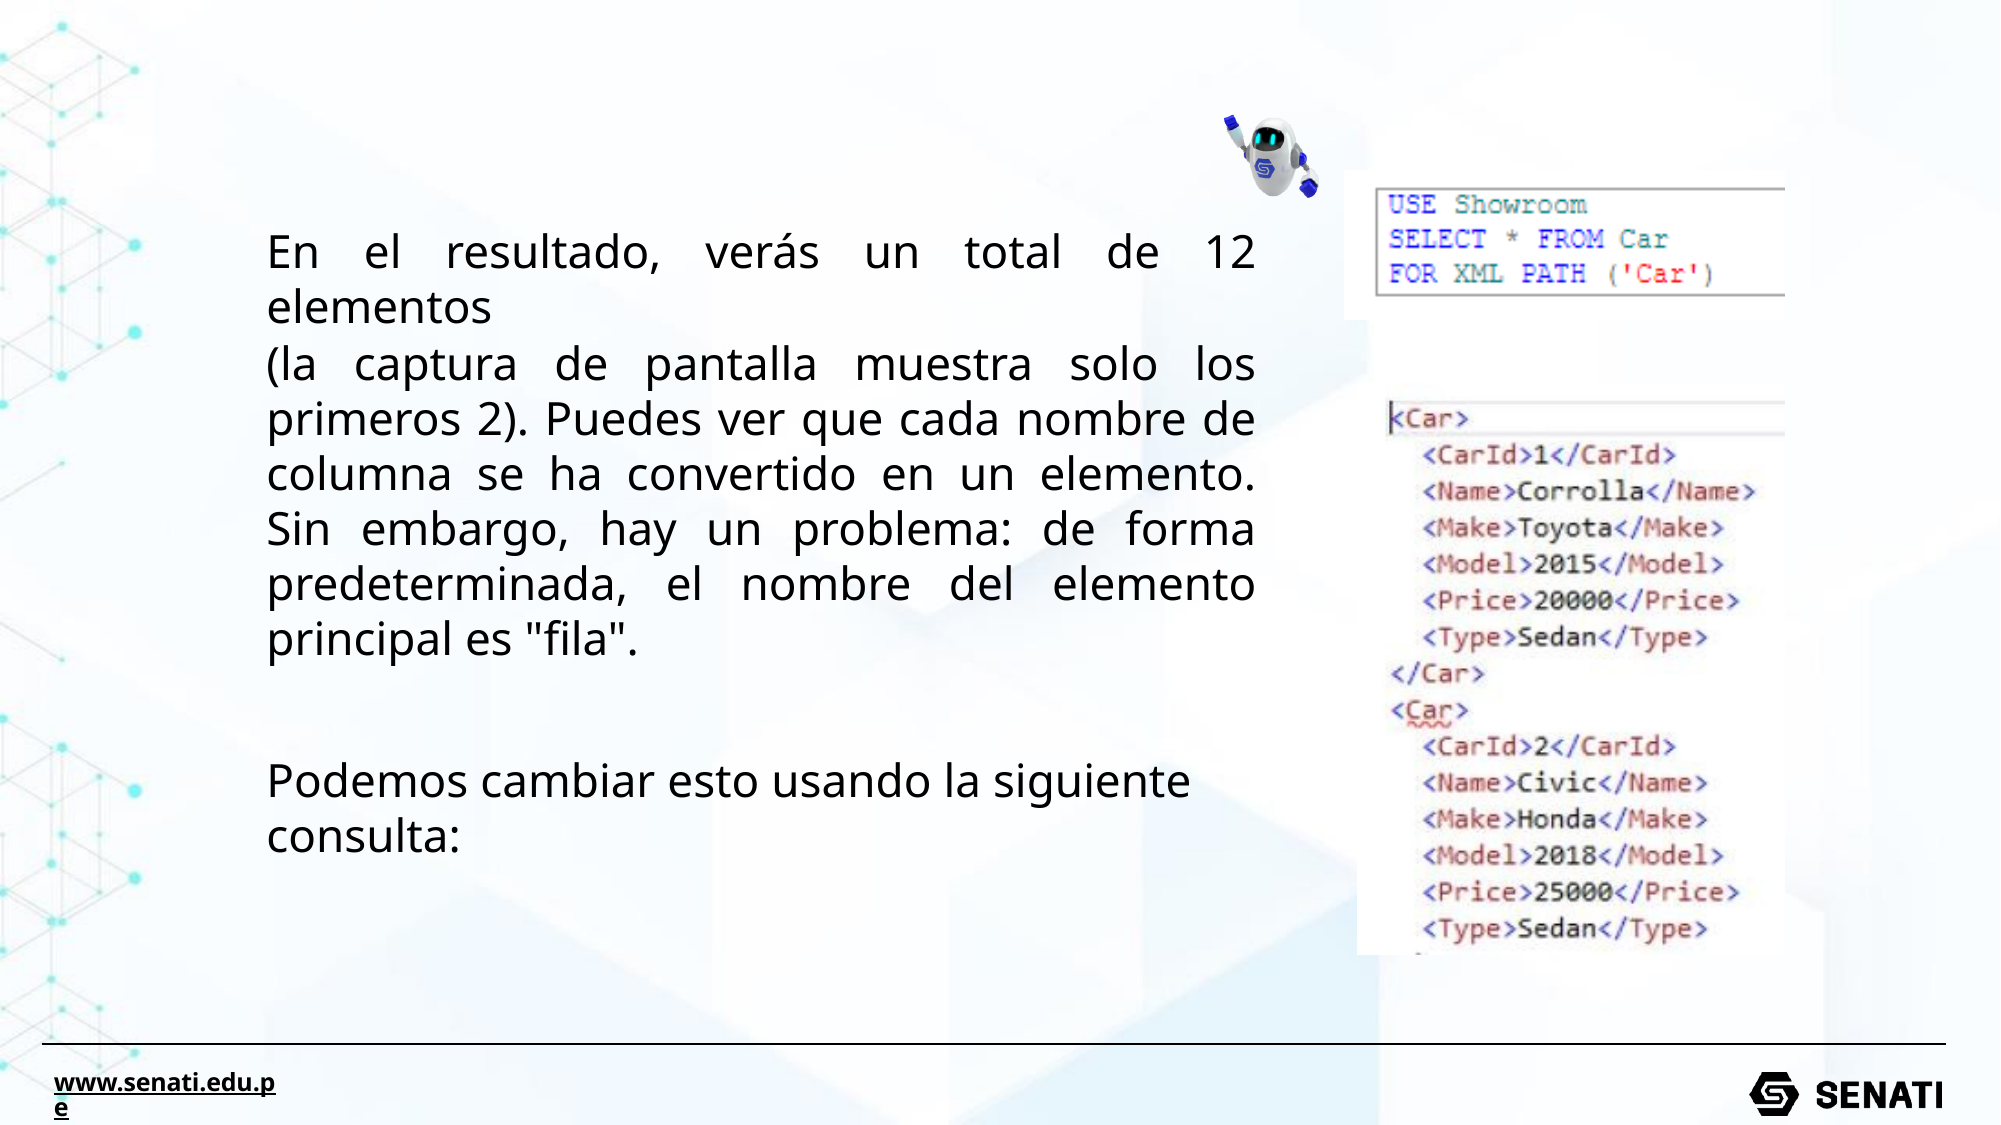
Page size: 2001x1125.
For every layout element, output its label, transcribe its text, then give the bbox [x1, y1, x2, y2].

picture [0, 0, 2000, 1125]
text_box Podemos cambiar esto usando la siguiente consulta: [264, 749, 1206, 862]
text_box www.senati.edu.pe [51, 1062, 279, 1101]
text_box En el resultado, verás un total de 12 elementos (la captura de pantalla muestra solo los primeros 2). Puedes ver que cada nombre de columna se ha convertido en un elemento. Sin embargo, hay un problema: de forma predeterminada, el nombre del elemento principal es "fila". [264, 221, 1257, 665]
